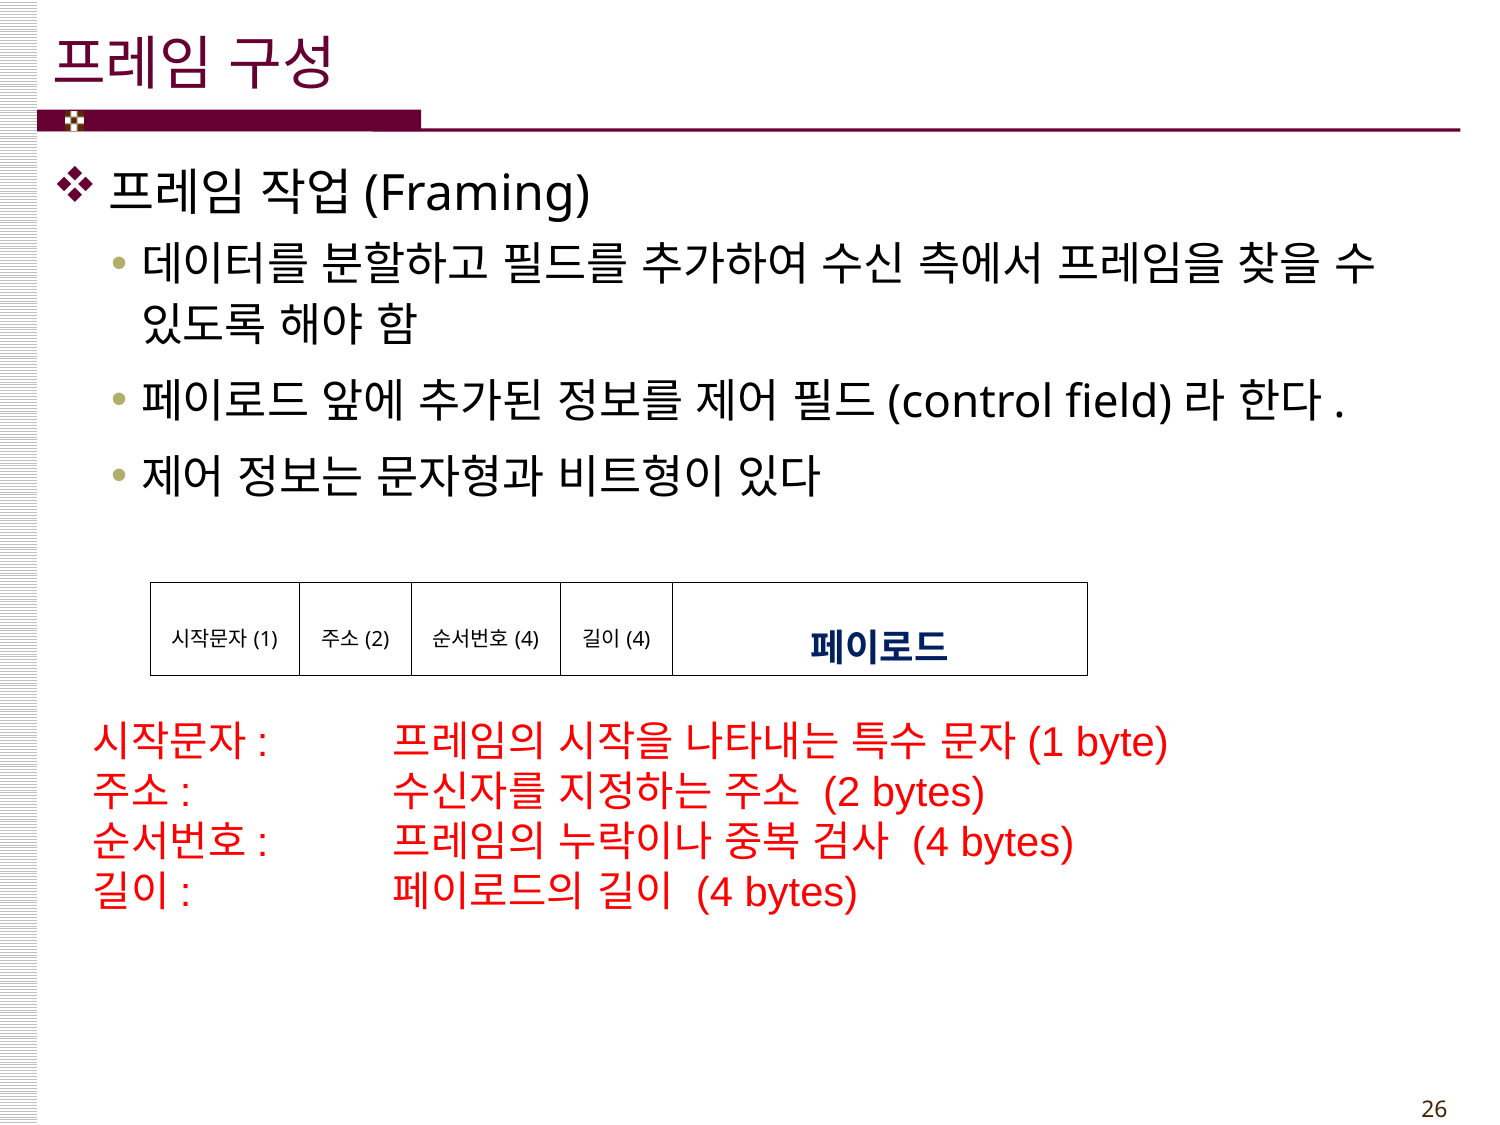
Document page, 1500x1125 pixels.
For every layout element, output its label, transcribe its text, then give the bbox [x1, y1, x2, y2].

table_header 주소(2) [300, 583, 411, 675]
picture [65, 111, 84, 131]
table_header 순서번호(4) [412, 583, 560, 675]
title 프레임 구성 [37, 13, 1278, 109]
text_box 시작문자: 프레임의 시작을 나타내는 특수 문자(1 byte) 주소: 수신자를 지정하는 주소 (2 bytes) 순서번호: 프레임의 누락이나 중복 검사 (4 bytes) 길이: 페이로드의 길이 (4 bytes) [78, 707, 1185, 923]
table_header 시작문자(1) [151, 583, 299, 675]
table_header 길이(4) [561, 583, 672, 675]
table_header 페이로드 [673, 583, 1087, 675]
list 프레임 작업(Framing) 데이터를 분할하고 필드를 추가하여 수신 측에서 프레임을 찾을 수 있도록 해야 함 페이로드 앞에 추가된 정보를 제어 필드(control field)라 한다. 제어 정보는 문자형과 비트형이 있다 [37, 152, 1463, 1091]
